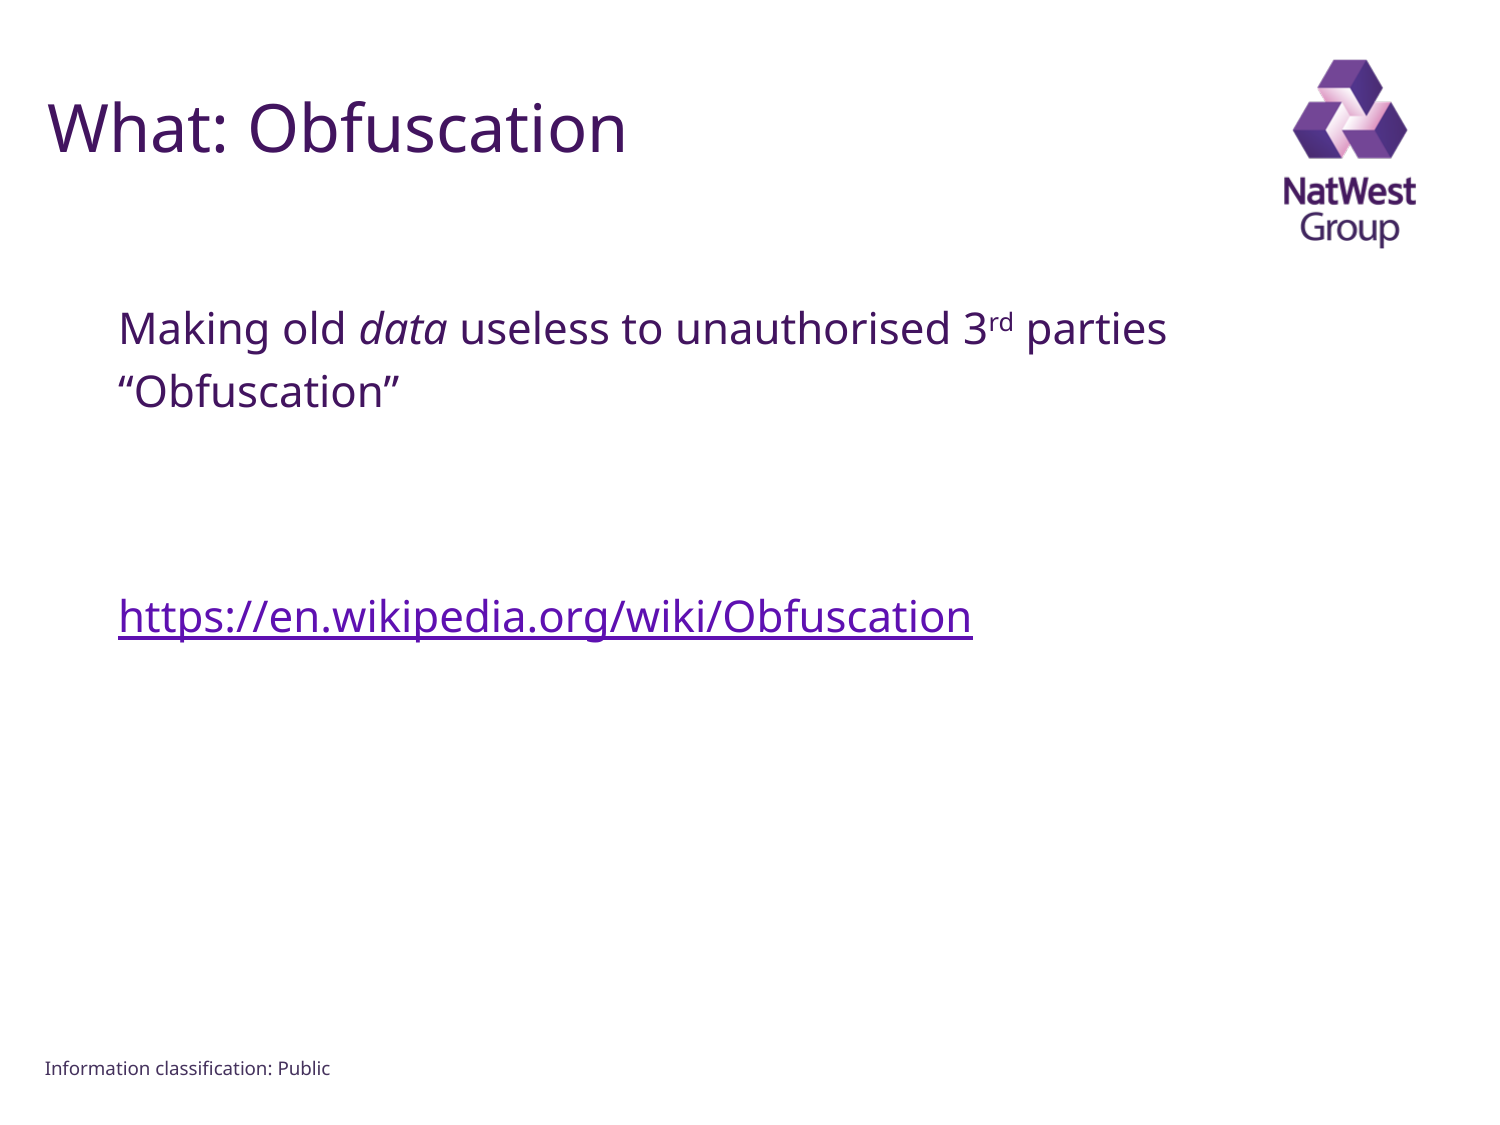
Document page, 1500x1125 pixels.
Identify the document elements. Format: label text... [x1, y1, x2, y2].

picture [1256, 32, 1444, 249]
title What: Obfuscation [32, 22, 1326, 240]
list Making old data useless to unauthorised 3rd parties “Obfuscation” https://en.wikipedia.org/wiki/Obfuscation [103, 299, 1397, 1014]
